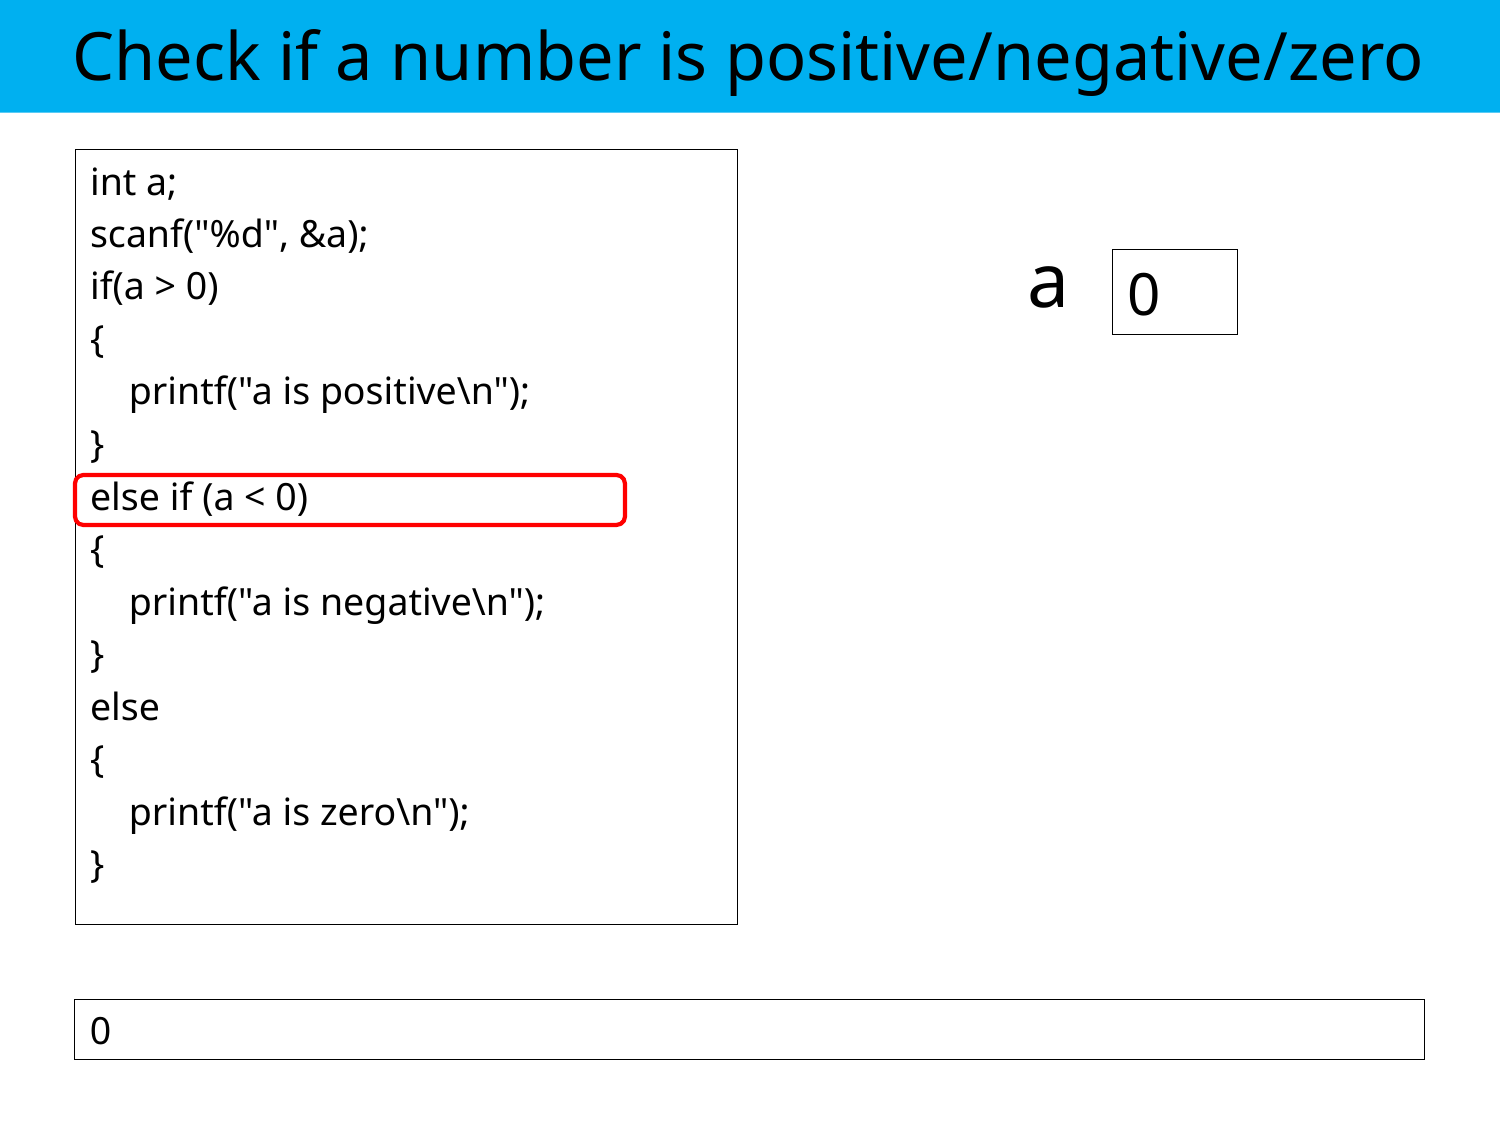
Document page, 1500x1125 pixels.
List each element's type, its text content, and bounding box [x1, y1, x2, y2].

text_box 0 [1112, 249, 1238, 335]
text_box [72, 472, 628, 528]
title Check if a number is positive/negative/zero [0, 0, 1500, 113]
list int a; scanf("%d", &a); if(a > 0) { printf("a is positive\n"); } else if (a < 0) { printf("a is negative\n"); } else { printf("a is zero\n"); } [75, 149, 738, 925]
text_box 0 [74, 999, 1425, 1060]
text_box a [1012, 224, 1088, 330]
